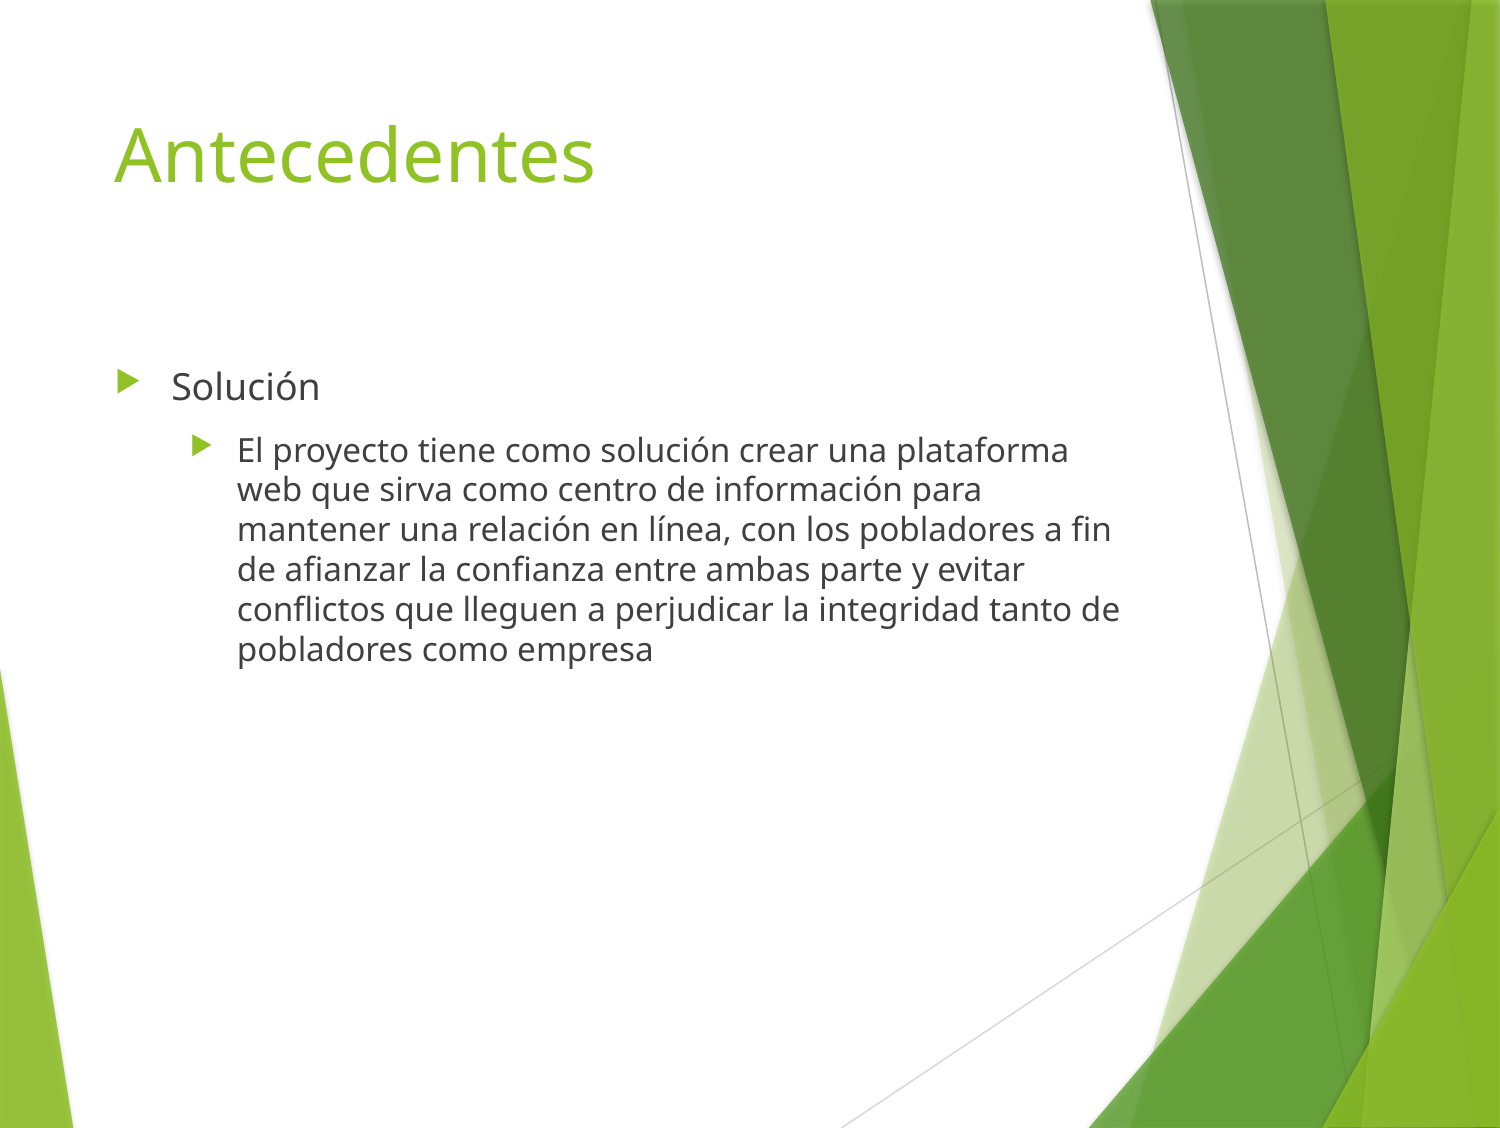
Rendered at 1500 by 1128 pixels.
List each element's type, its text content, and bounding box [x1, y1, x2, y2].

list Solución El proyecto tiene como solución crear una plataforma web que sirva como centro de información para mantener una relación en línea, con los pobladores a fin de afianzar la confianza entre ambas parte y evitar conflictos que lleguen a perjudicar la integridad tanto de pobladores como empresa [99, 355, 1142, 994]
title Antecedentes [99, 100, 1142, 318]
